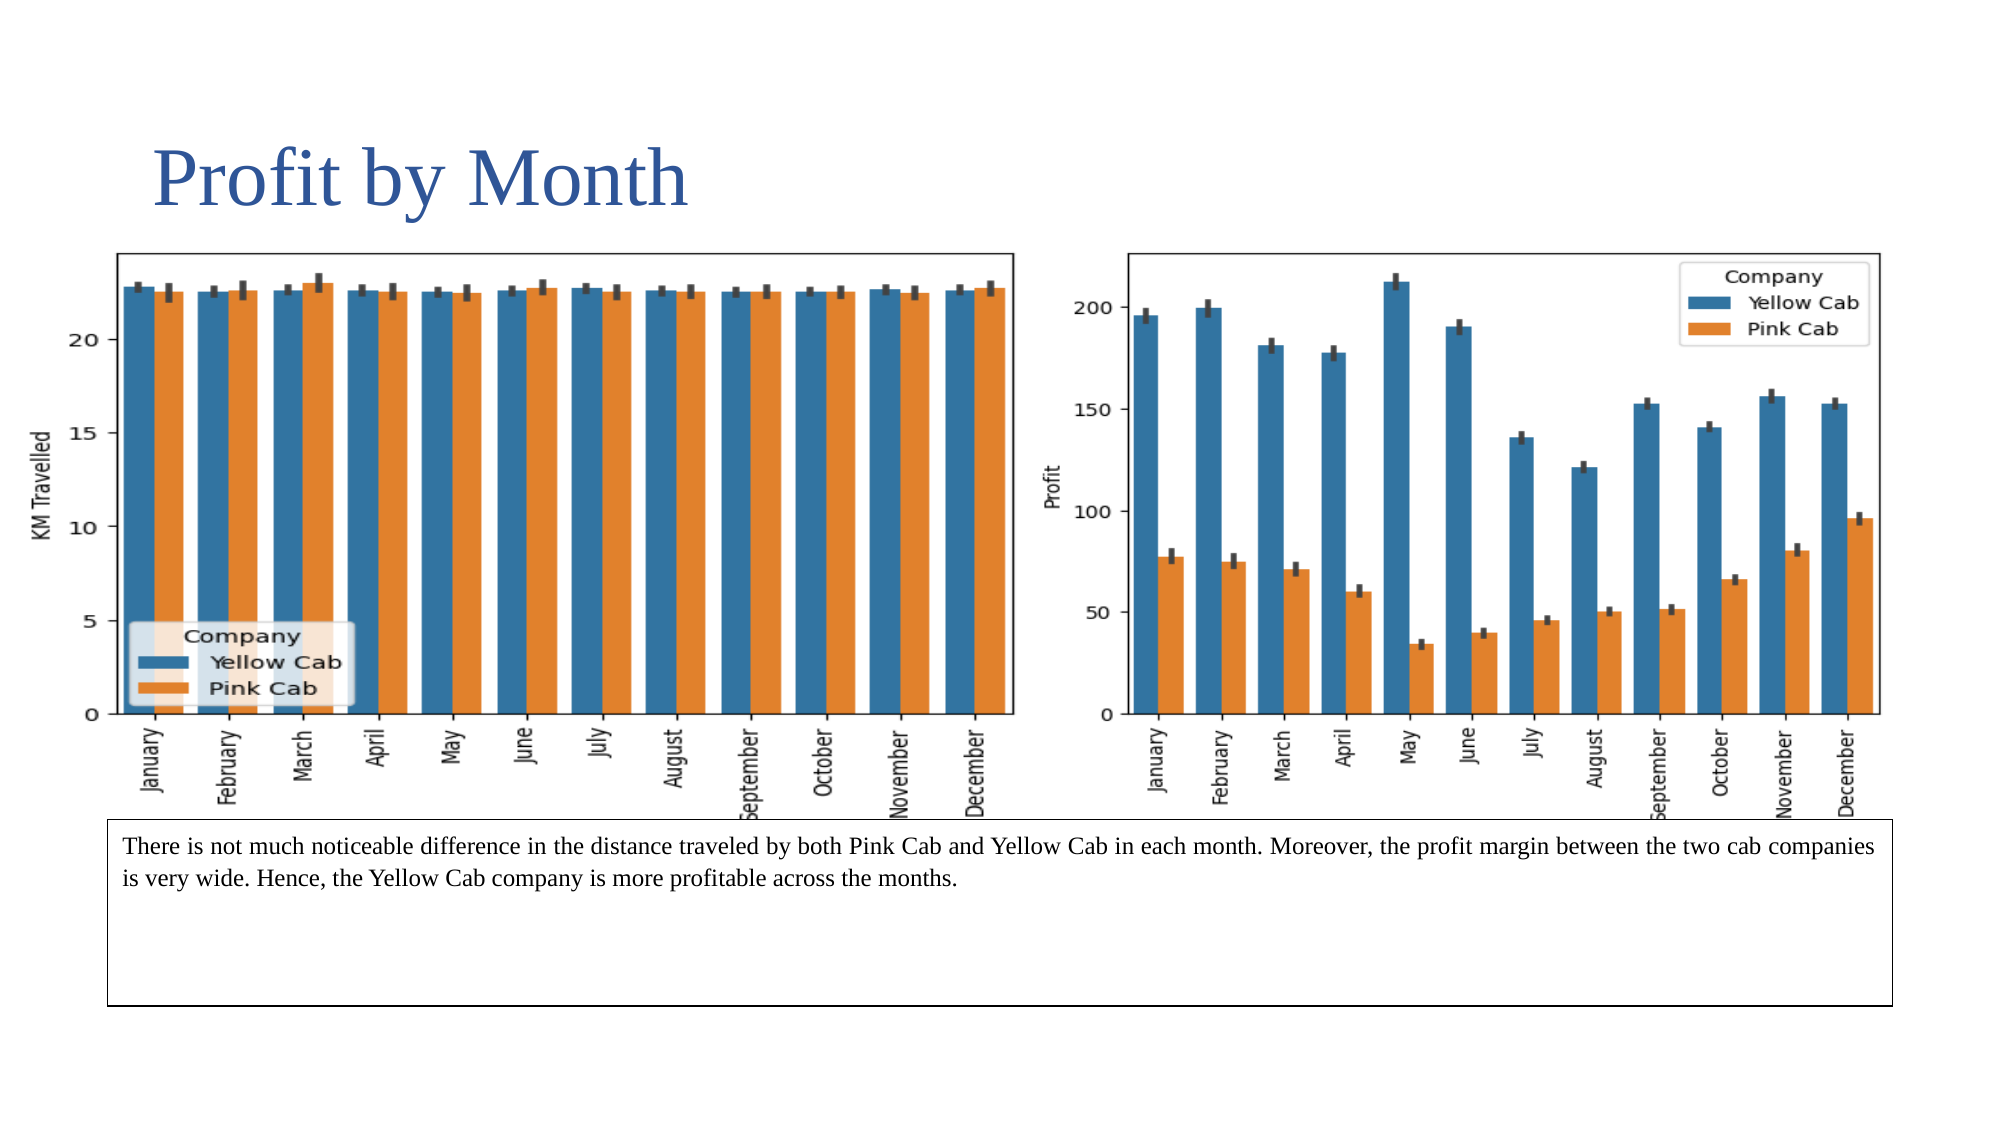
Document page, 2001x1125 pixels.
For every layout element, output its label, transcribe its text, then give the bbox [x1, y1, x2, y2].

title Profit by Month [137, 59, 1863, 242]
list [14, 242, 1027, 858]
text_box There is not much noticeable difference in the distance traveled by both Pink Cab and Yellow Cab in each month. Moreover, the profit margin between the two cab companies is very wide. Hence, the Yellow Cab company is more profitable across the months. [107, 858, 1893, 1007]
picture [1027, 242, 1893, 858]
